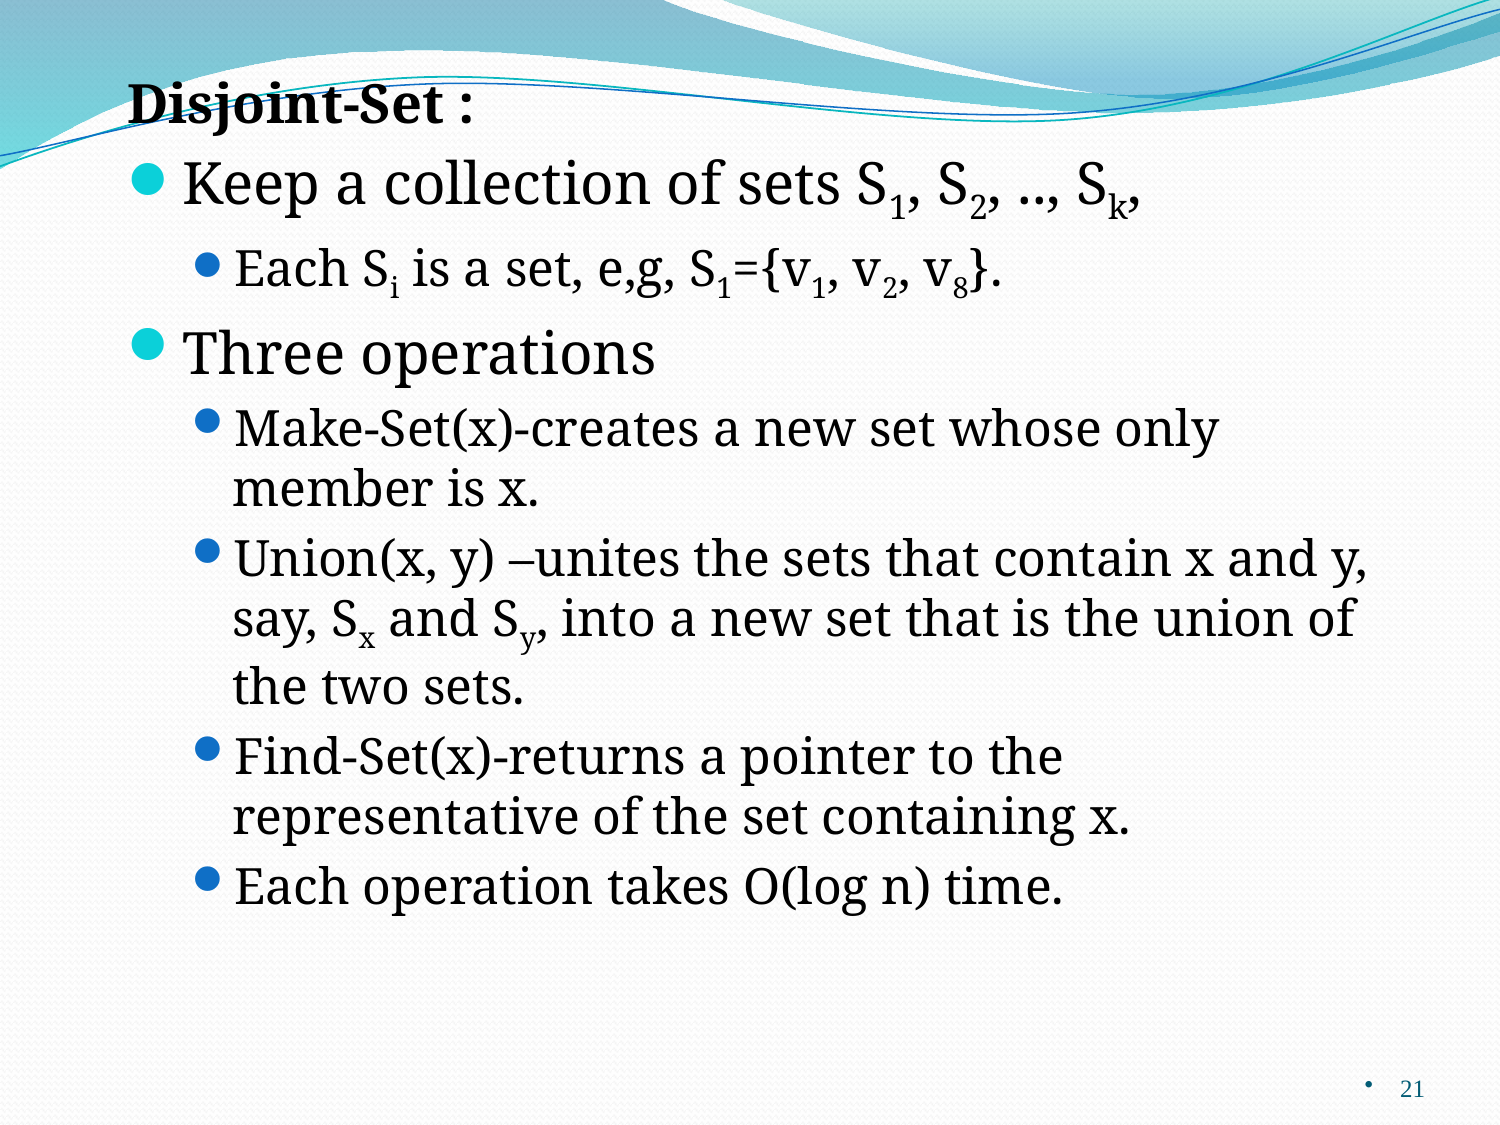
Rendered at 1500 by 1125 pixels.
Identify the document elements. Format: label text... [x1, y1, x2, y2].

slide_number 21 [1299, 1042, 1425, 1103]
list Disjoint-Set : Keep a collection of sets S1, S2, .., Sk, Each Si is a set, e,g, S1={v1, v2, v8}. Three operations Make-Set(x)-creates a new set whose only member is x. Union(x, y) –unites the sets that contain x and y, say, Sx and Sy, into a new set that is the union of the two sets. Find-Set(x)-returns a pointer to the representative of the set containing x. Each operation takes O(log n) time. [112, 62, 1388, 1050]
